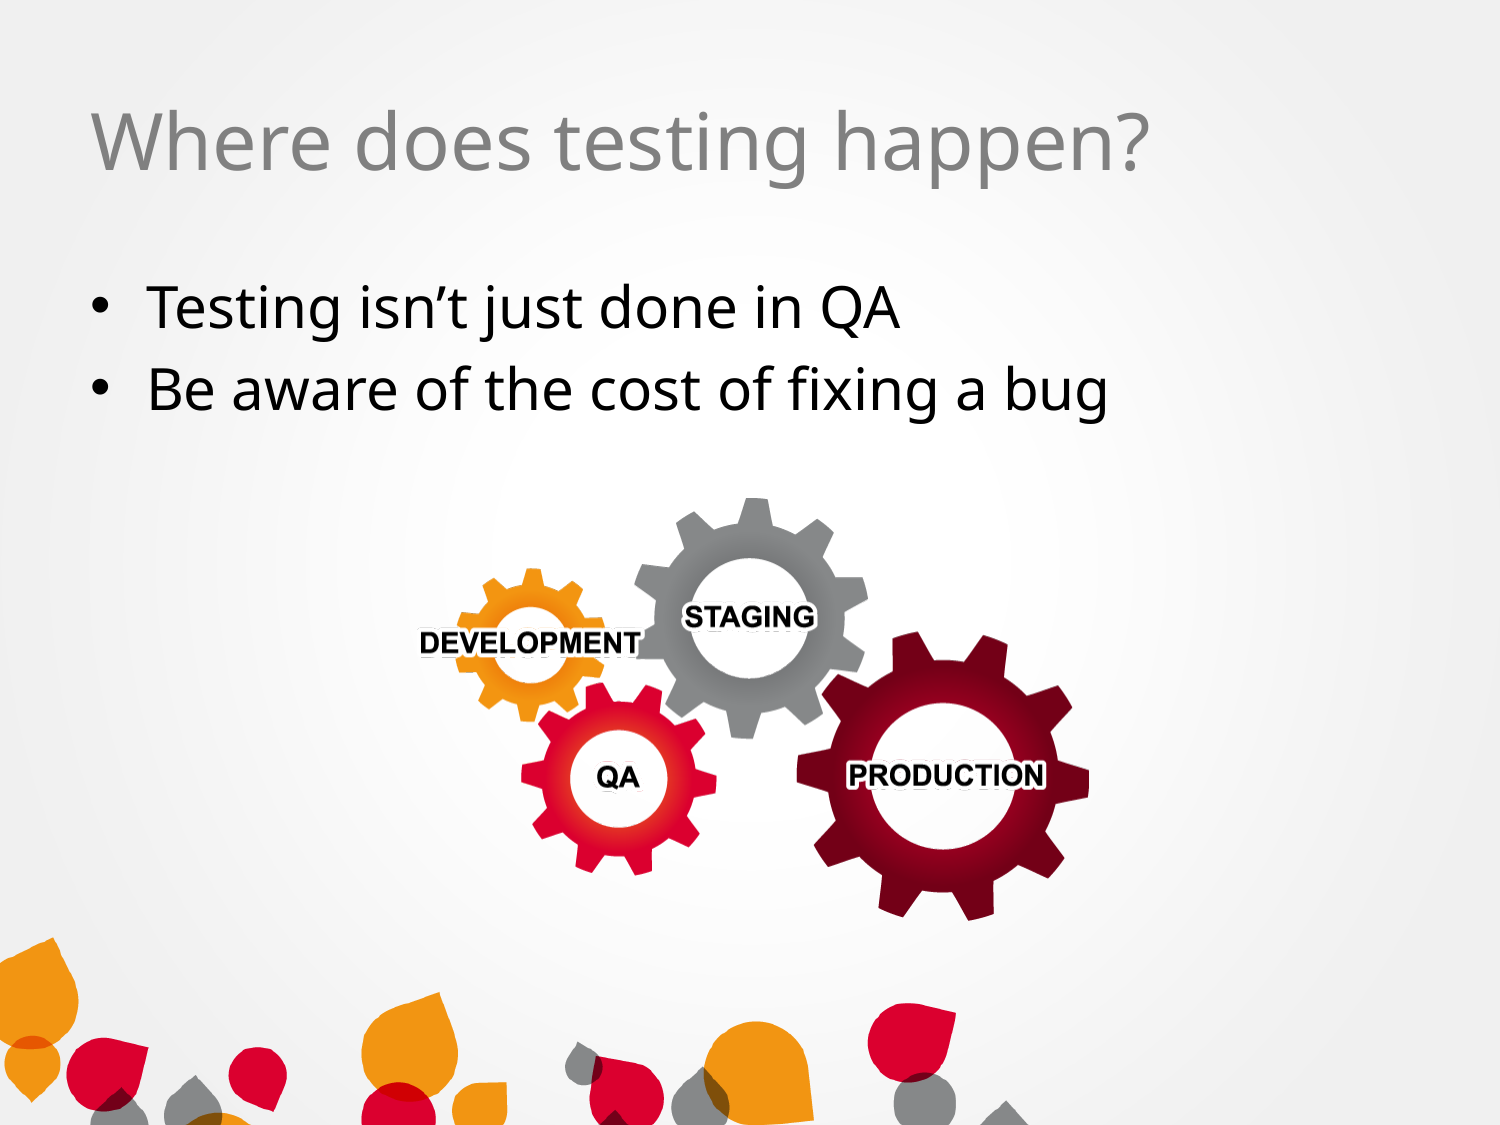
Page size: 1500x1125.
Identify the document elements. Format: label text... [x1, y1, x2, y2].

picture [0, 0, 1500, 1125]
list Testing isn’t just done in QA Be aware of the cost of fixing a bug [75, 262, 1425, 1005]
title Where does testing happen? [75, 45, 1425, 233]
